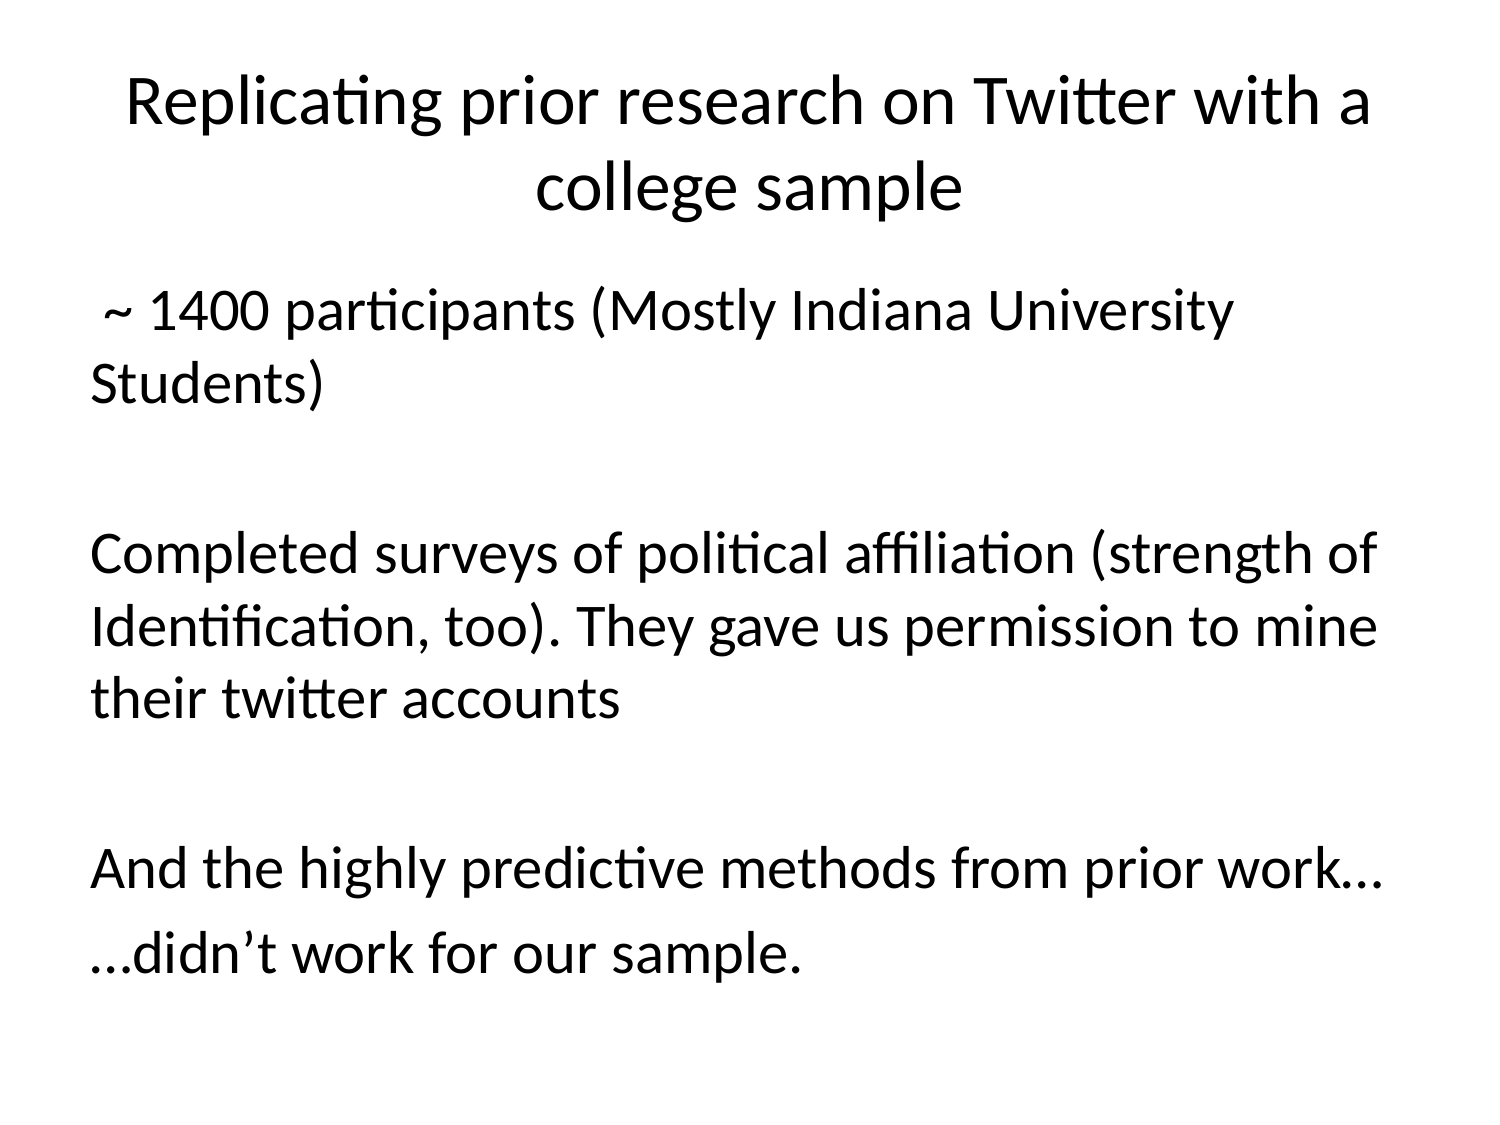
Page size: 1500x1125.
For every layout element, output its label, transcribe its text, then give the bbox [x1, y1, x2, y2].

title Replicating prior research on Twitter with a college sample [75, 45, 1425, 233]
list ~ 1400 participants (Mostly Indiana University Students) Completed surveys of political affiliation (strength of Identification, too). They gave us permission to mine their twitter accounts And the highly predictive methods from prior work… …didn’t work for our sample. [75, 262, 1425, 1005]
